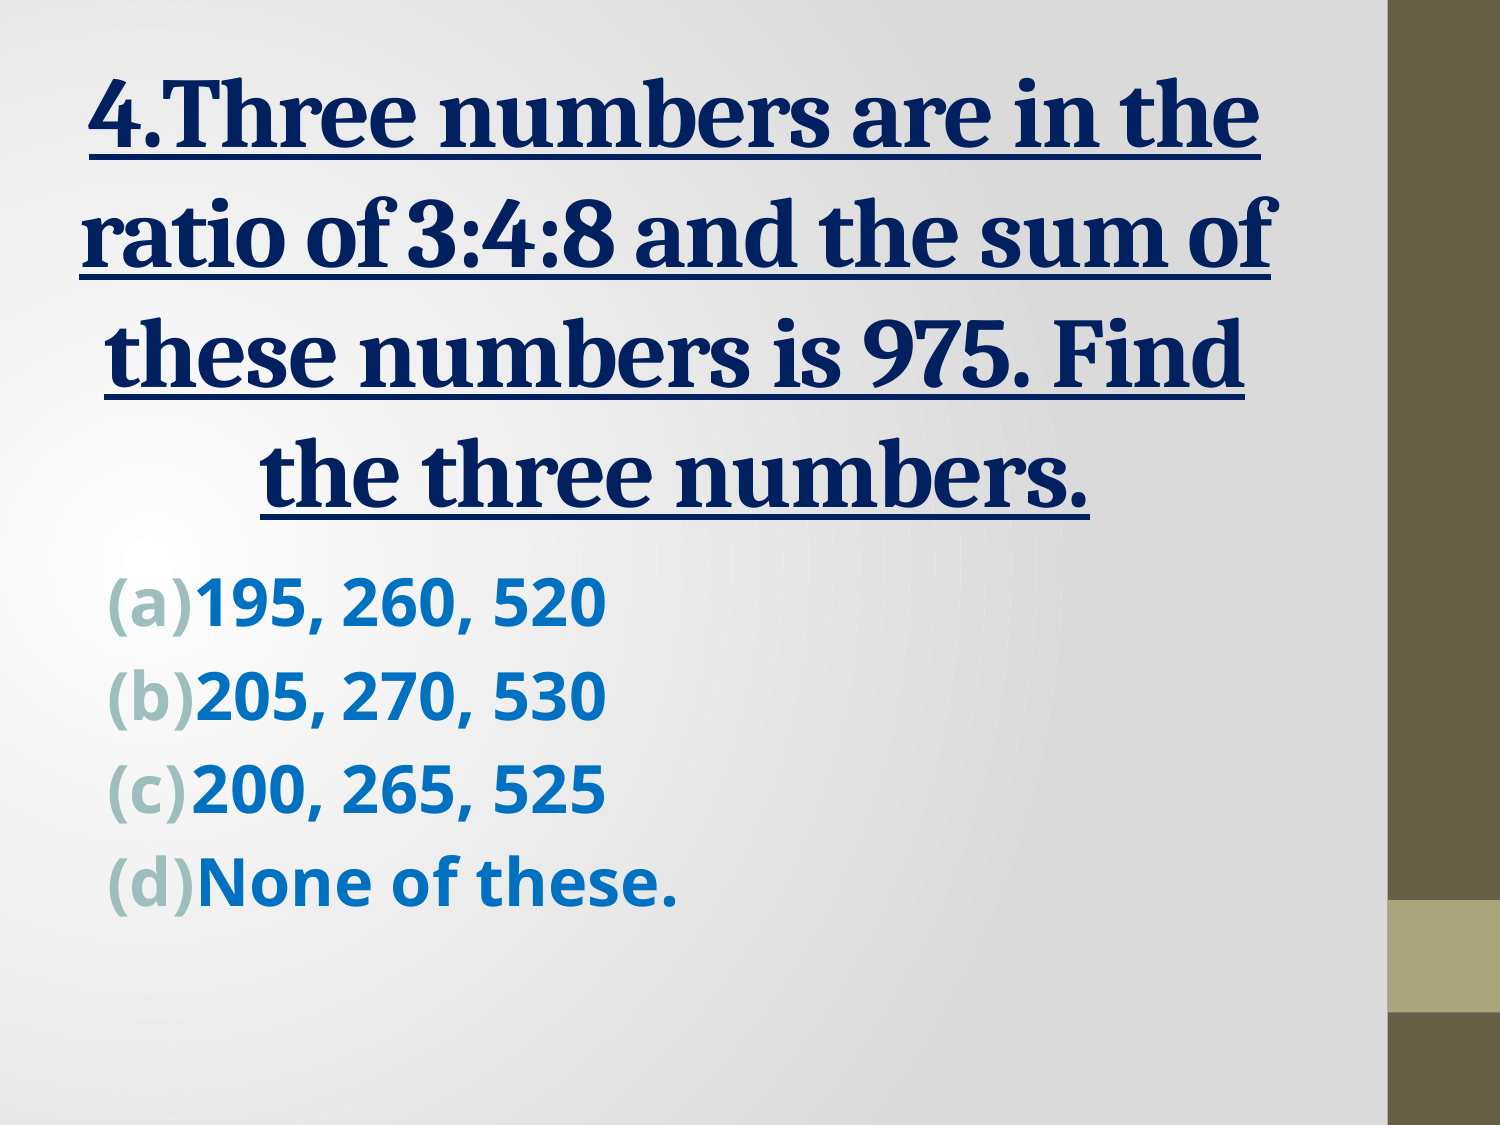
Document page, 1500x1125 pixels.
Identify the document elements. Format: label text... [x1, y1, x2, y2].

list 195, 260, 520 205, 270, 530 200, 265, 525 None of these. [24, 387, 1375, 1100]
title 4.Three numbers are in the ratio of 3:4:8 and the sum of these numbers is 975. Find the three numbers. [24, 0, 1325, 387]
